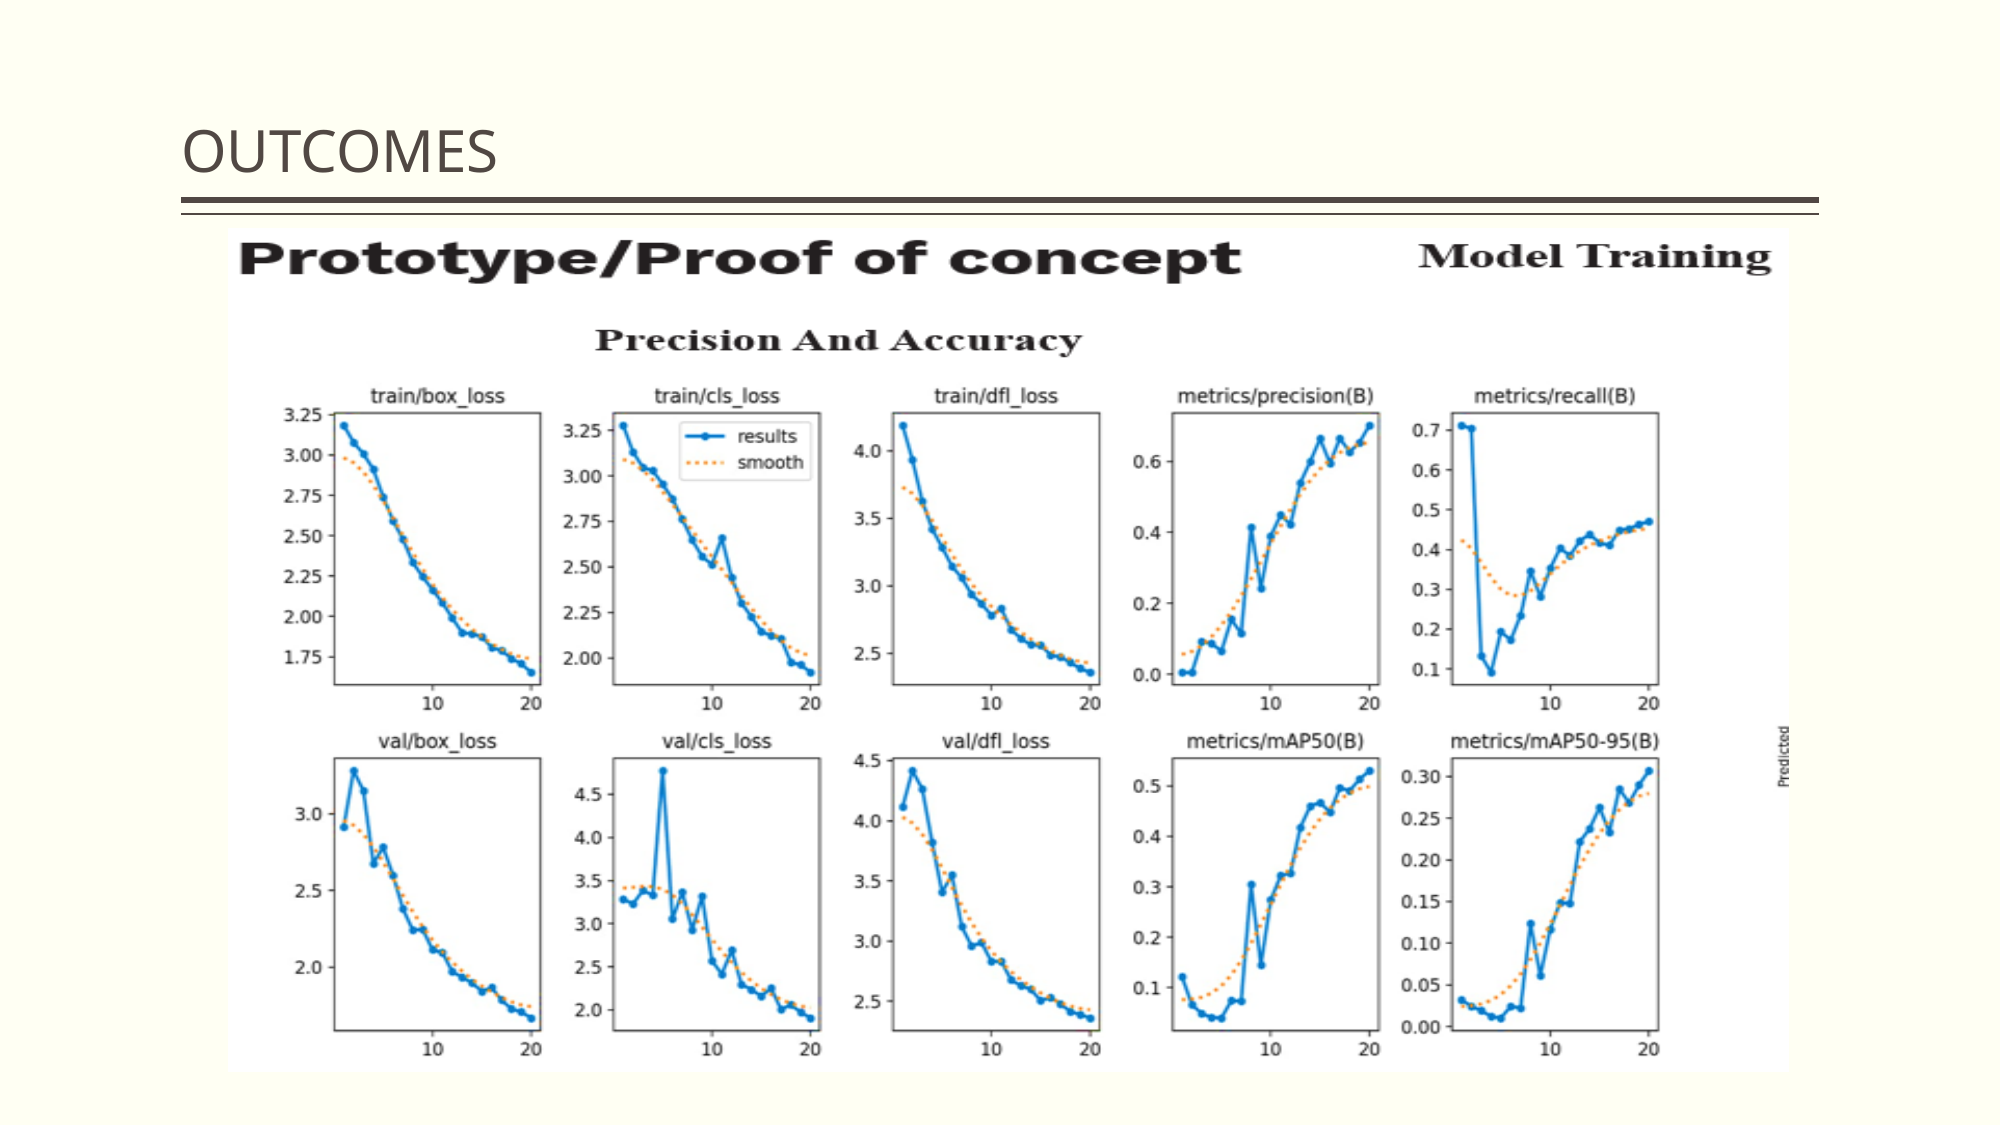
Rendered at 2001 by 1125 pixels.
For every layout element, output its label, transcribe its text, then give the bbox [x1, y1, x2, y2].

title OUTCOMES [181, 12, 1819, 193]
picture [227, 228, 1789, 1072]
